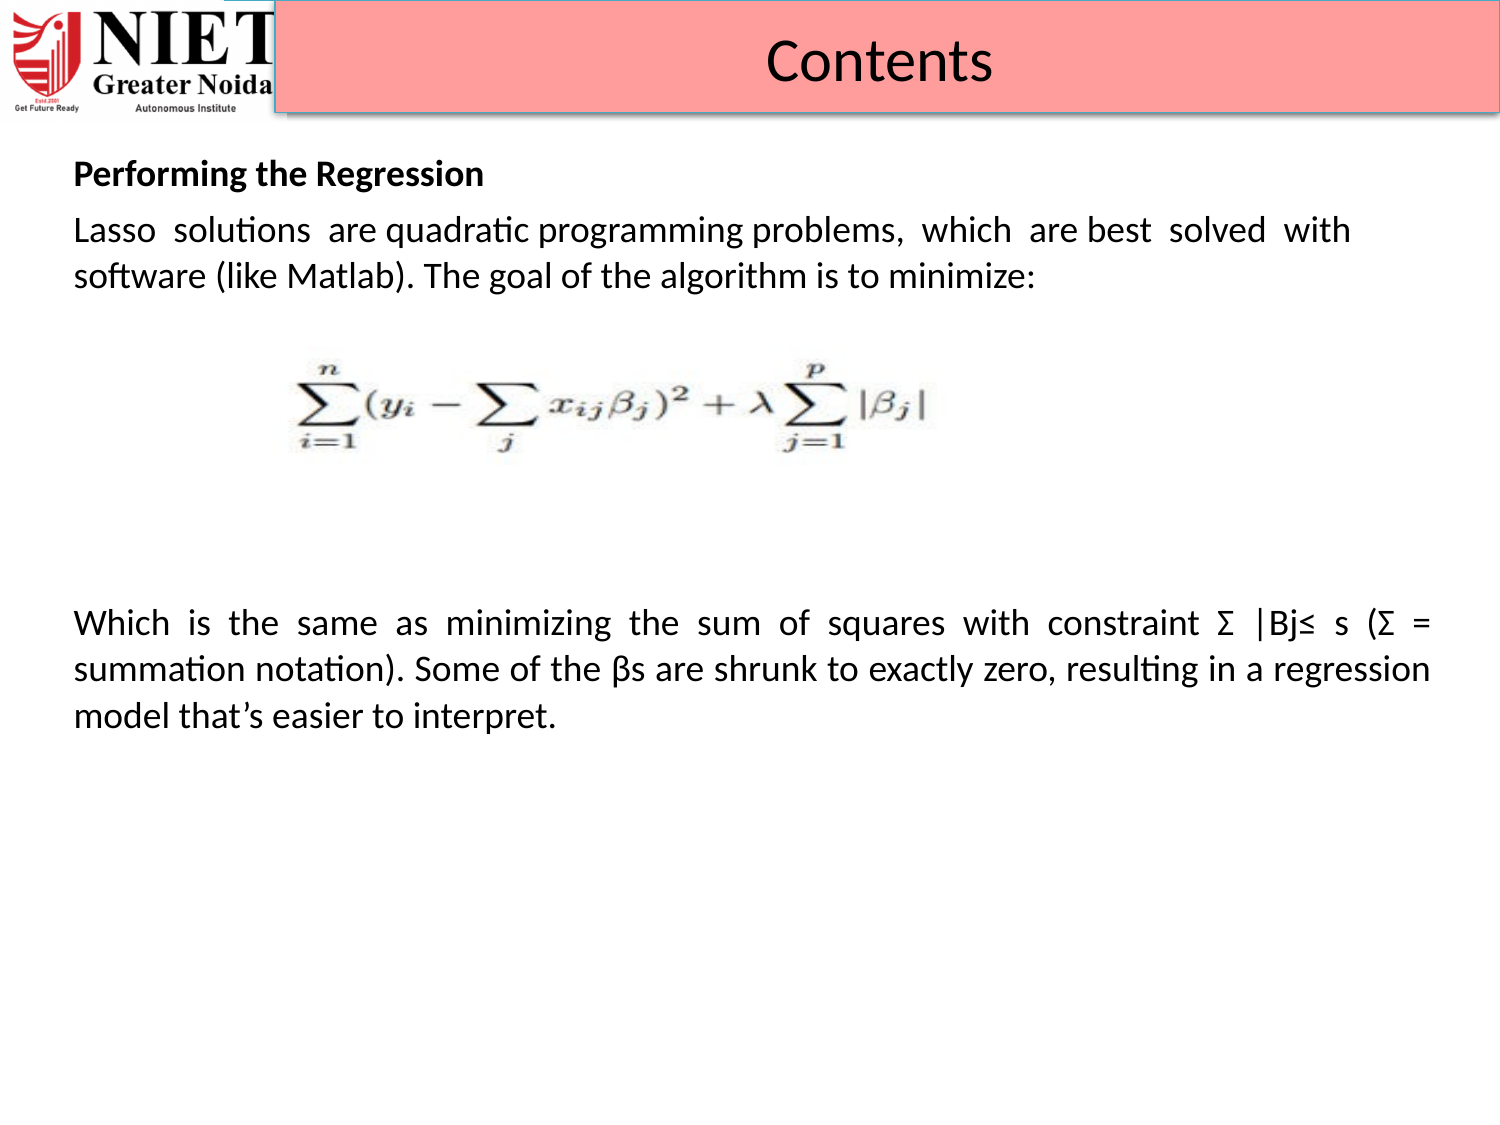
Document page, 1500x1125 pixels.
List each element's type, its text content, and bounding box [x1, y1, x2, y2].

text_box Which is the same as minimizing the sum of squares with constraint Σ |Bj≤ s (Σ = summation notation). Some of the βs are shrunk to exactly zero, resulting in a regression model that’s easier to interpret. [71, 596, 1433, 736]
text_box Performing the Regression Lasso solutions are quadratic programming problems, which are best solved with software (like Matlab). The goal of the algorithm is to minimize: [71, 148, 1433, 297]
text_box Contents [288, 0, 1500, 113]
picture [0, 0, 288, 134]
text_box [271, 347, 947, 465]
